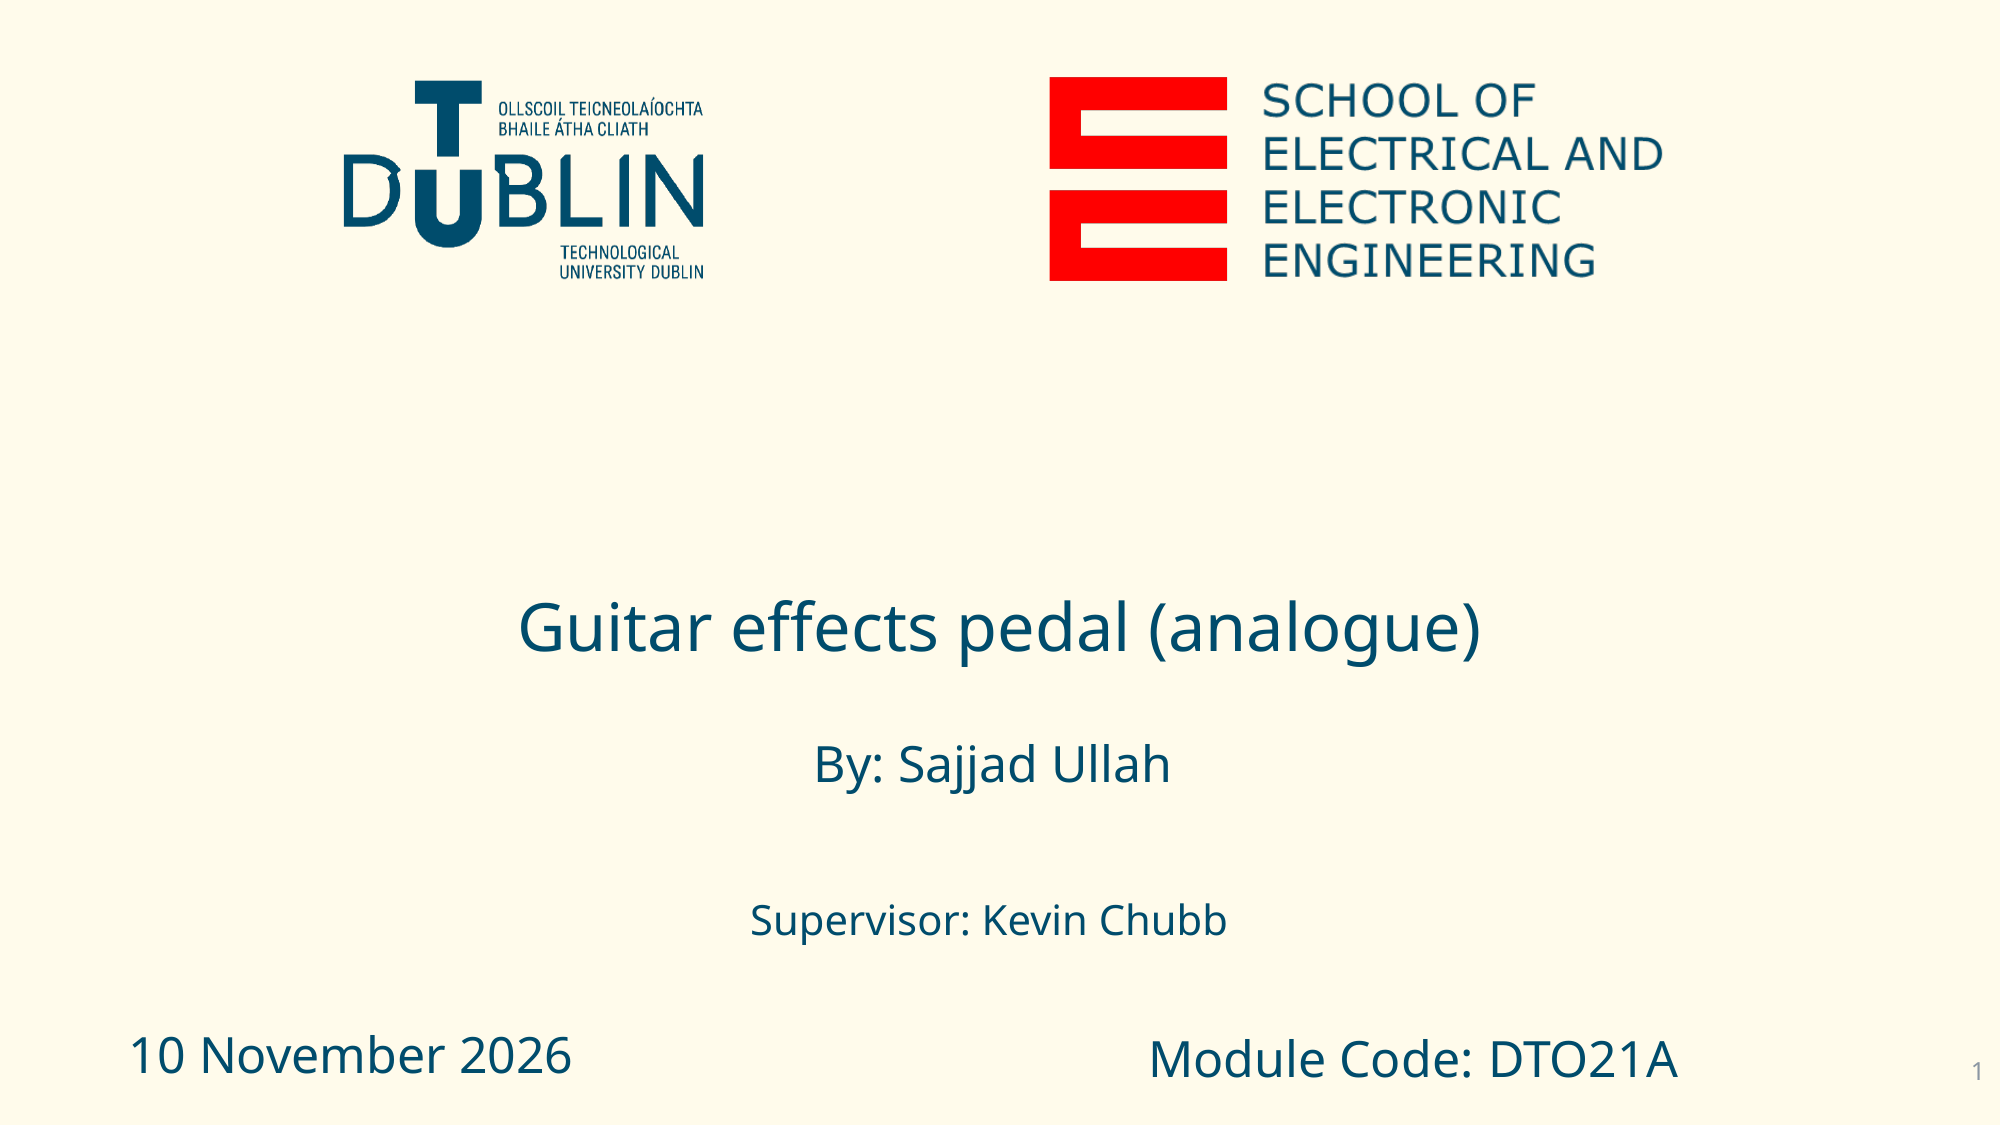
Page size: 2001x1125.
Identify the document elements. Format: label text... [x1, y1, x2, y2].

slide_number 1 [1550, 1042, 2000, 1103]
picture [1049, 67, 1669, 292]
list Supervisor: Kevin Chubb [495, 861, 1505, 971]
picture [331, 67, 719, 292]
list By: Sajjad Ullah [114, 695, 1886, 851]
title Guitar effects pedal (analogue) [114, 562, 1886, 673]
list DTO21A [1473, 1012, 1886, 1102]
